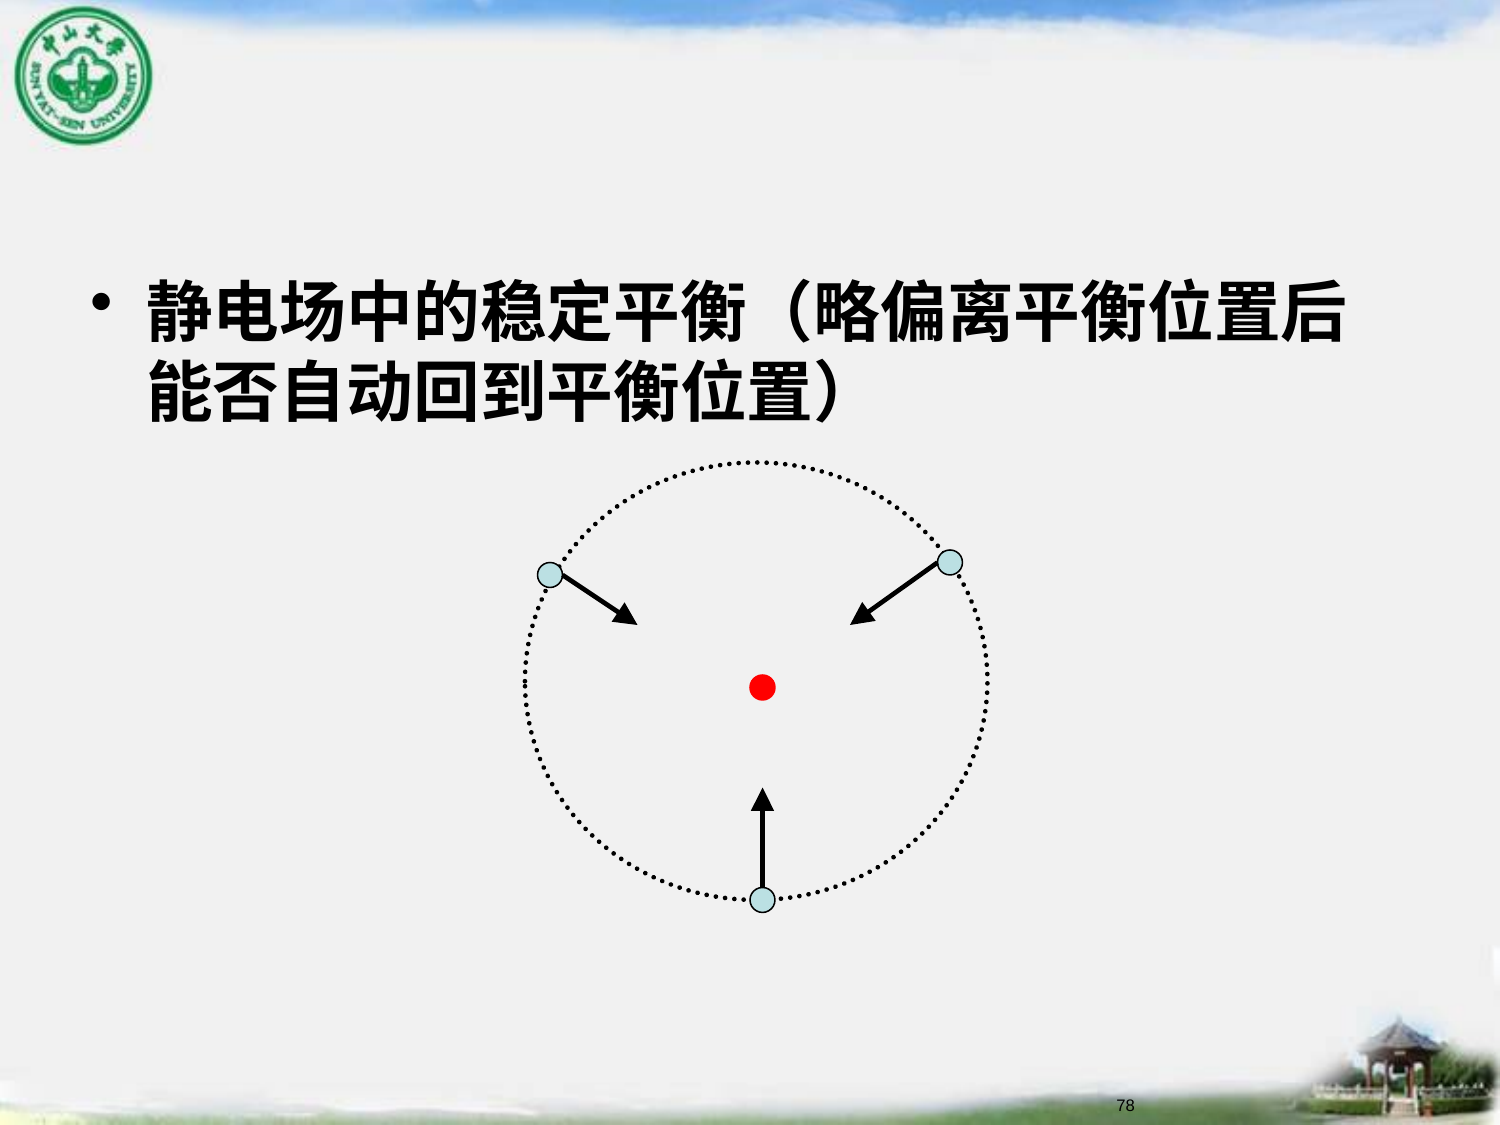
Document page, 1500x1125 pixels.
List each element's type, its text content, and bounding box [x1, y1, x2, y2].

list 静电场中的稳定平衡（略偏离平衡位置后能否自动回到平衡位置） [75, 262, 1425, 1025]
text_box [937, 549, 963, 575]
text_box [537, 562, 563, 588]
slide_number 78 [1012, 1087, 1151, 1125]
text_box [524, 462, 988, 900]
text_box [752, 787, 773, 888]
text_box [750, 675, 775, 700]
text_box [562, 574, 638, 625]
text_box [750, 887, 775, 913]
picture [0, 0, 1500, 1125]
text_box [849, 562, 938, 625]
